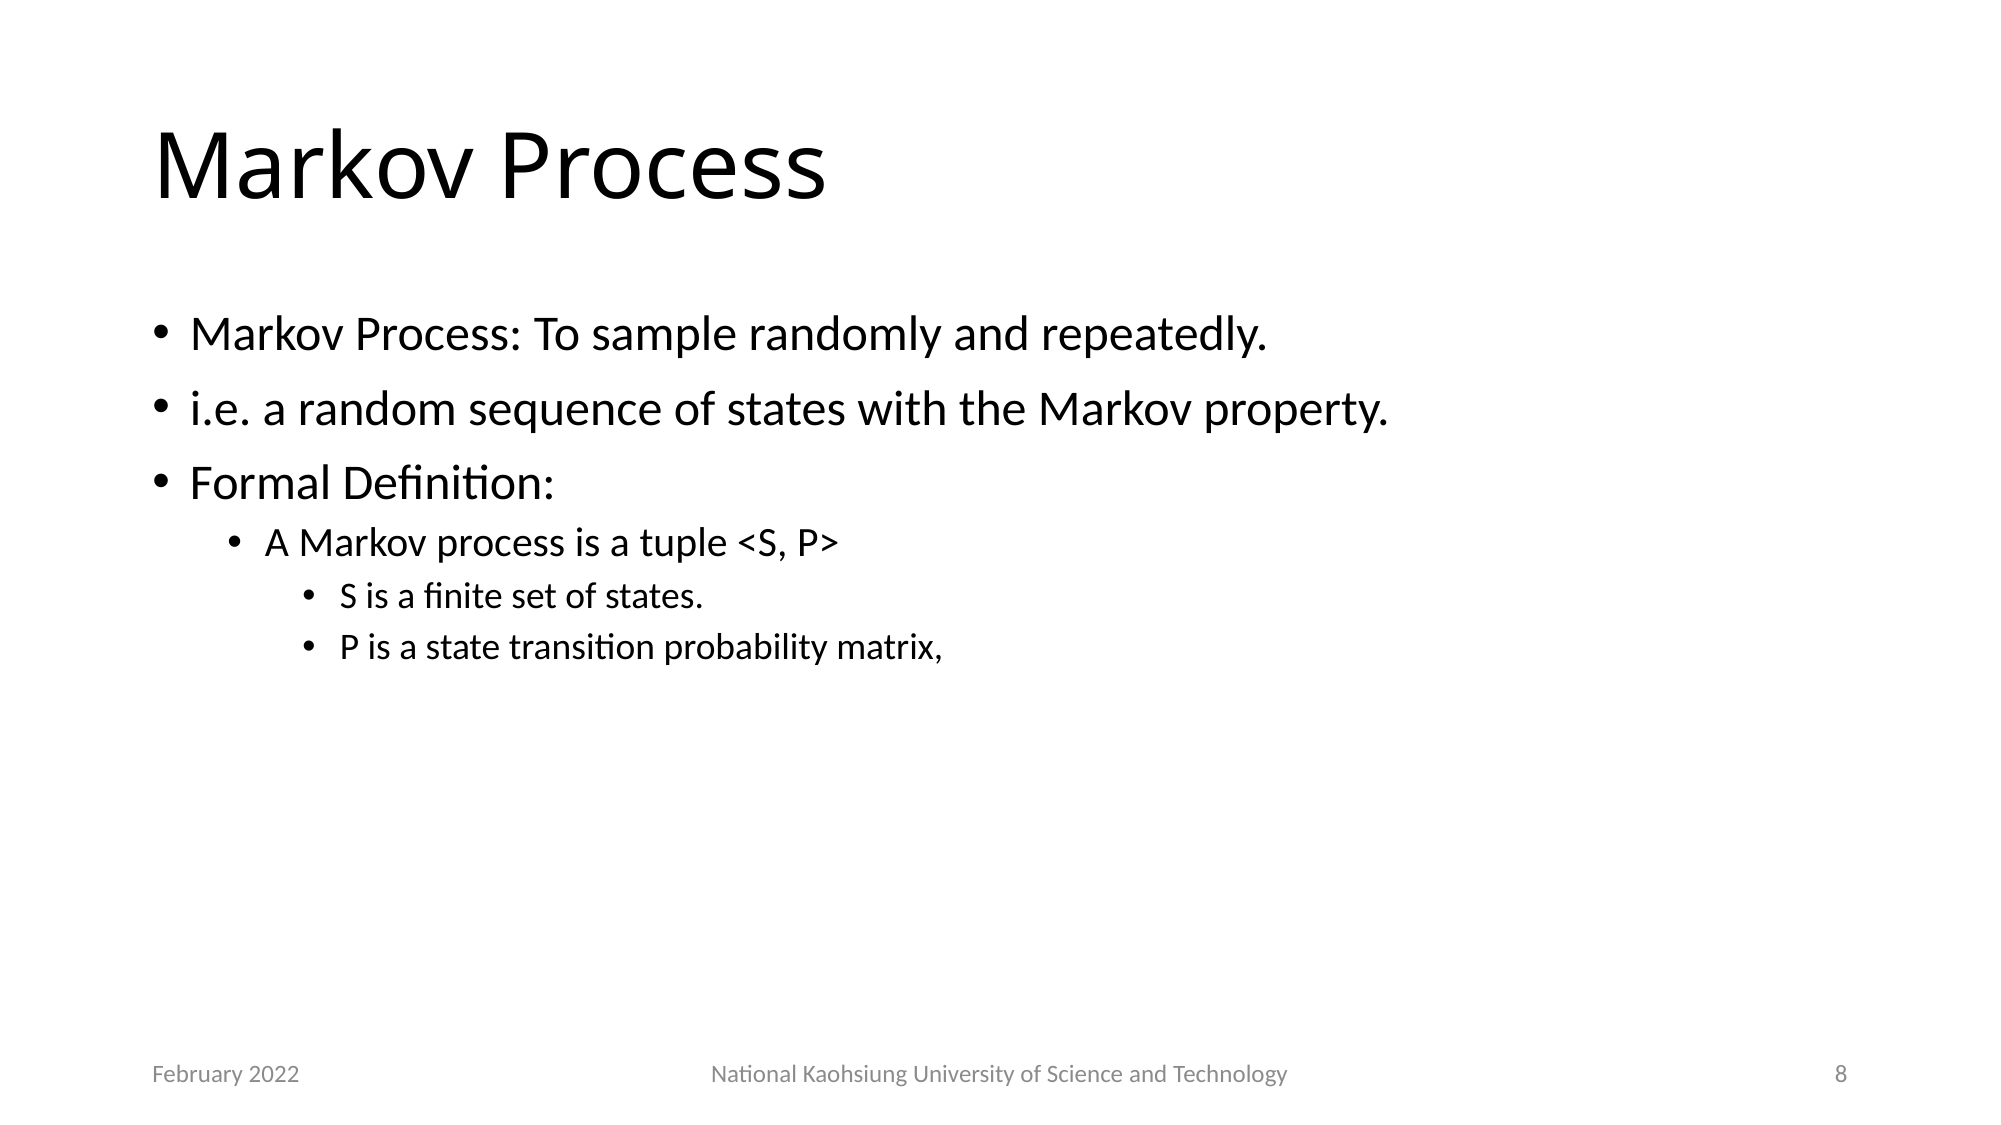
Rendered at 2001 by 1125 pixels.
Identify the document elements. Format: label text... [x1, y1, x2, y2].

title Markov Process [137, 59, 1863, 278]
footer National Kaohsiung University of Science and Technology [662, 1042, 1338, 1103]
slide_number 8 [1412, 1042, 1863, 1103]
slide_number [137, 1042, 588, 1103]
